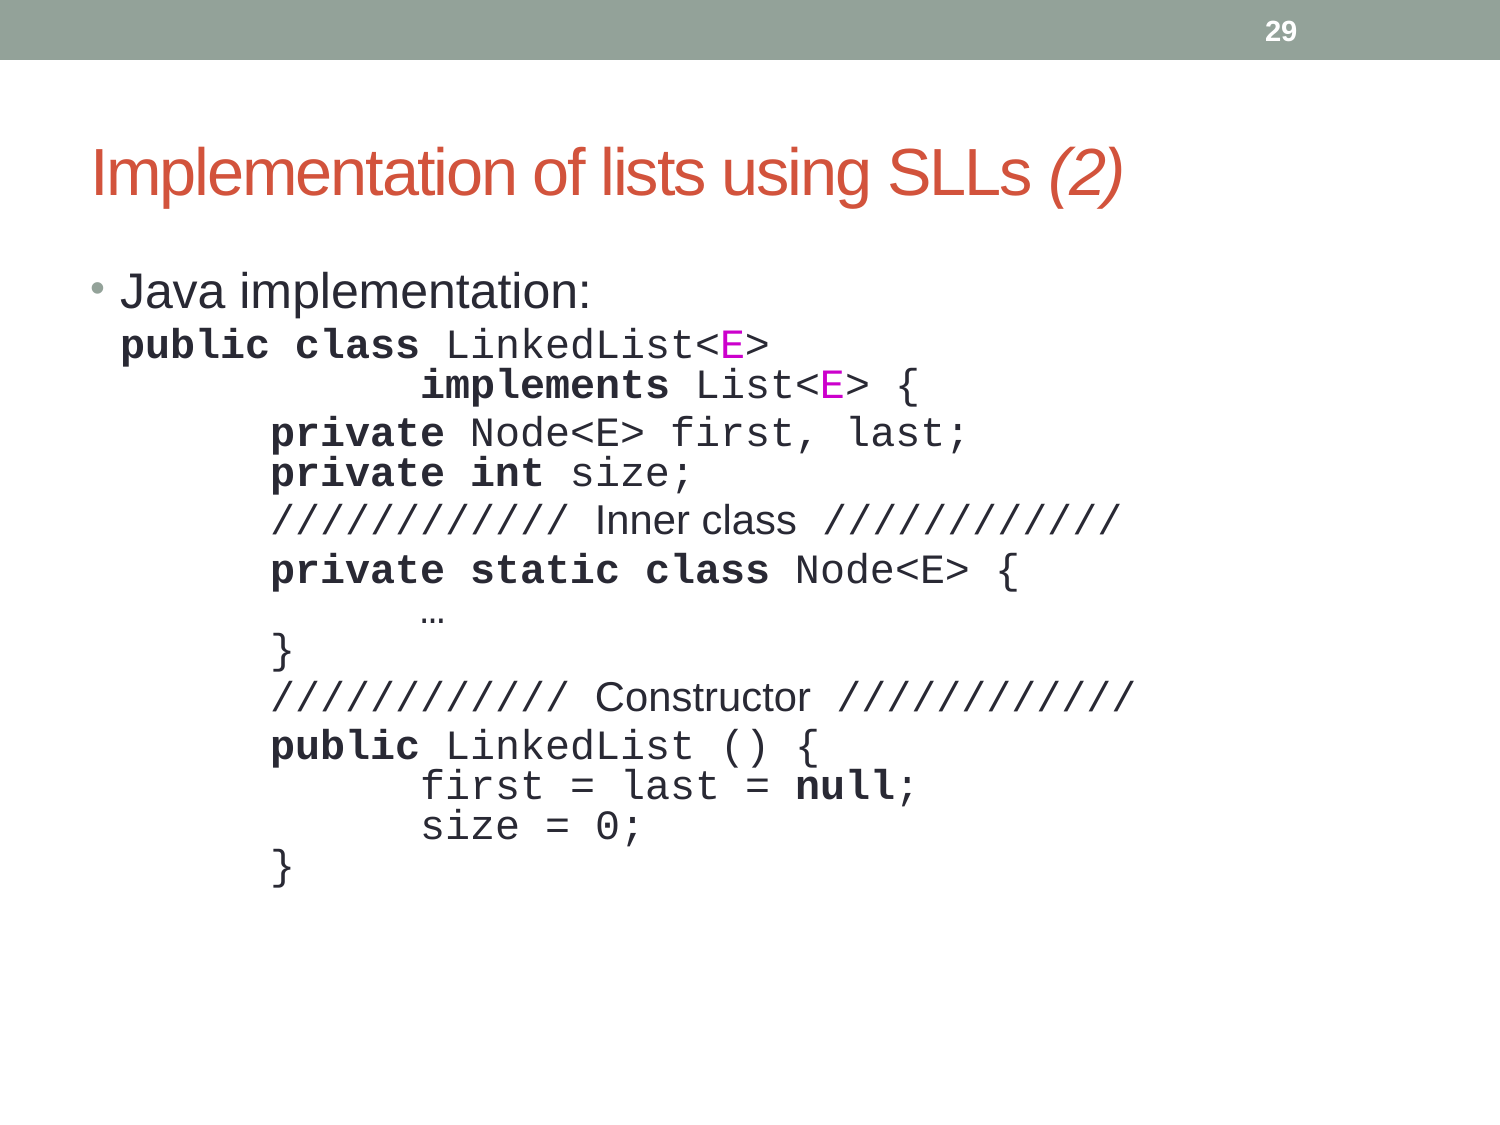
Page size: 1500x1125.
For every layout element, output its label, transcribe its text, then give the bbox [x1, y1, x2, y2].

list Java implementation: public class LinkedList<E> implements List<E> { private Node<E> first, last; private int size; //////////// Inner class //////////// private static class Node<E> { … } //////////// Constructor //////////// public LinkedList () { first = last = null; size = 0; } [75, 262, 1425, 1063]
slide_number 29 [1250, 3, 1425, 57]
title Implementation of lists using SLLs (2) [75, 87, 1425, 250]
